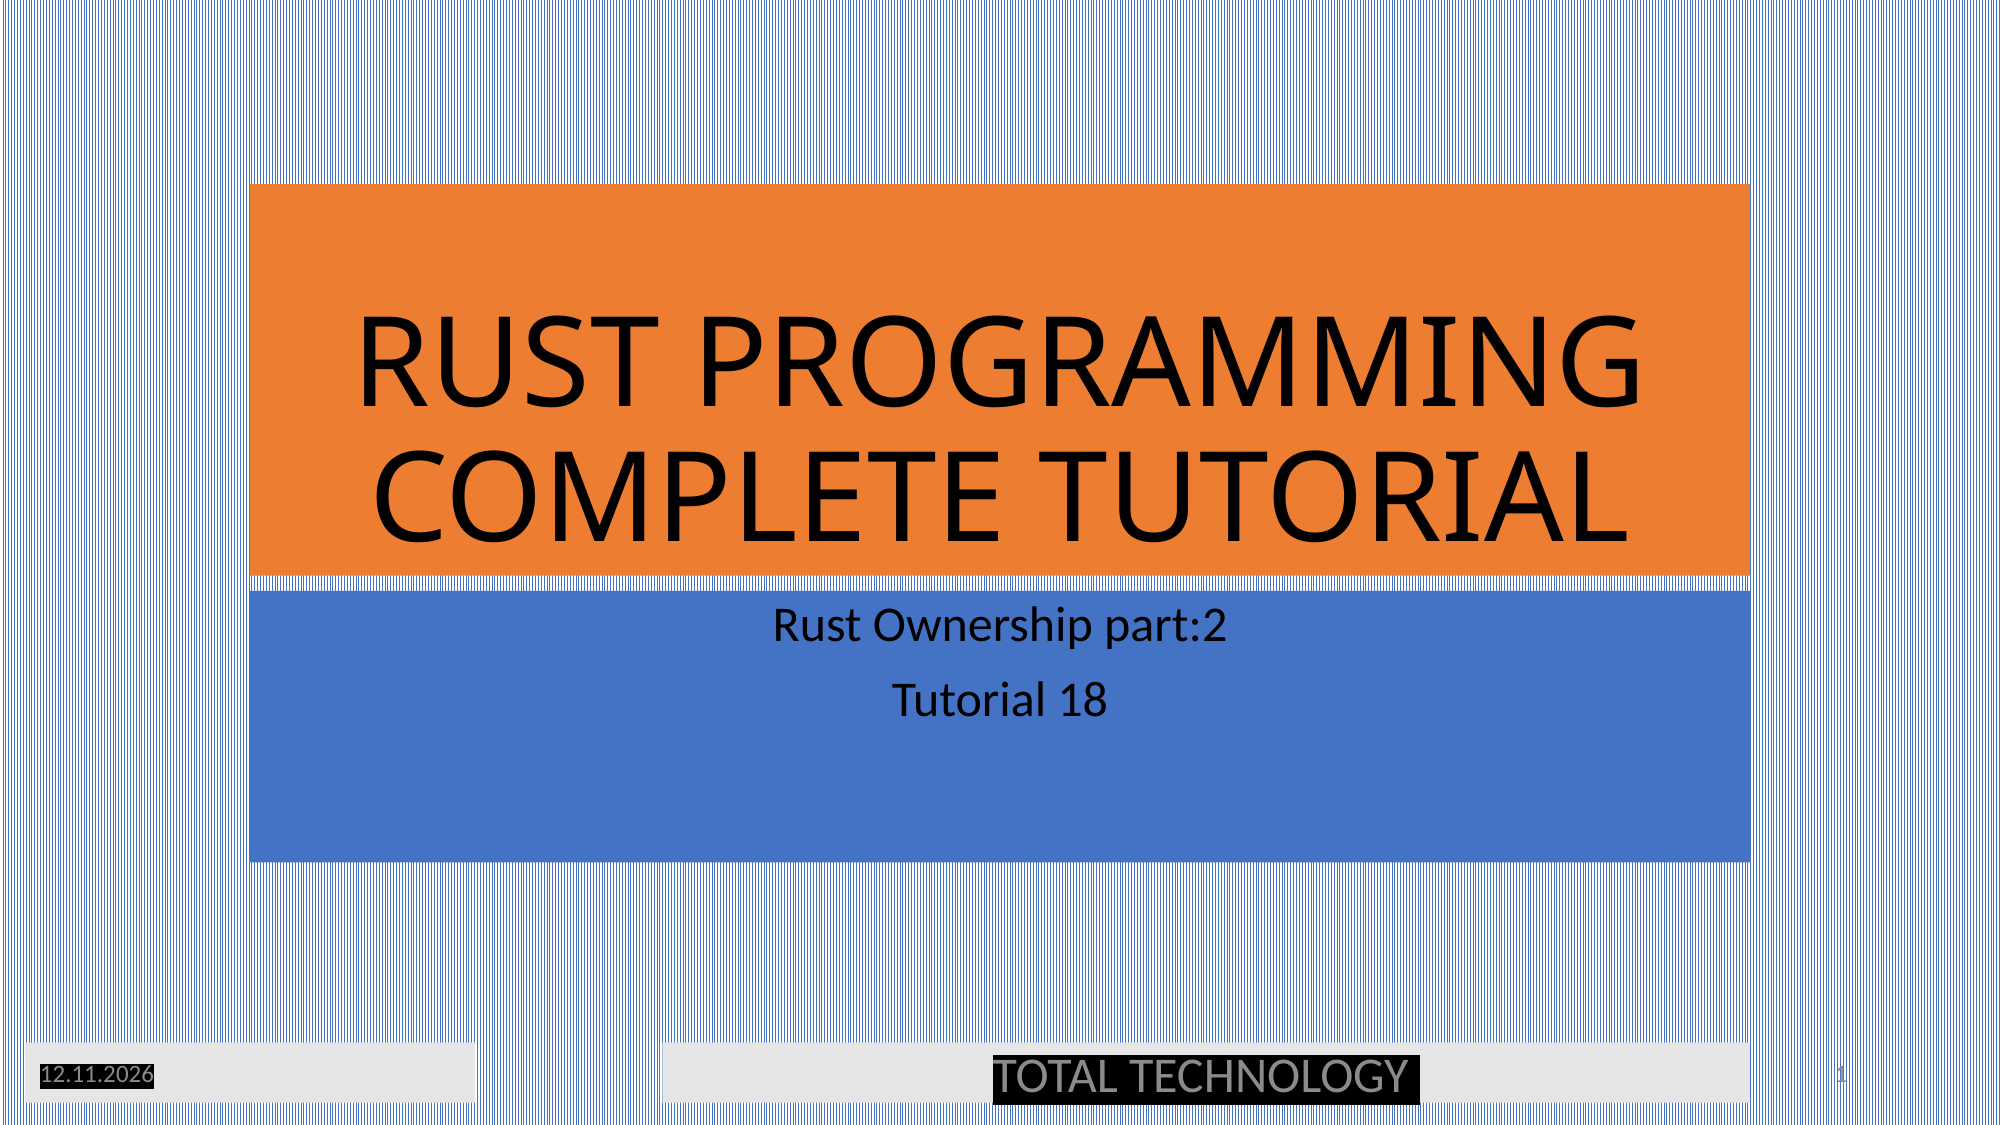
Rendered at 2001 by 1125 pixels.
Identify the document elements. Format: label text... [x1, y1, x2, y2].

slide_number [24, 1042, 475, 1103]
title RUST PROGRAMMING COMPLETE TUTORIAL [249, 184, 1750, 576]
subtitle Rust Ownership part:2 Tutorial 18 [249, 590, 1750, 863]
footer TOTAL TECHNOLOGY [662, 1042, 1412, 1103]
slide_number 1 [1412, 1042, 1863, 1103]
